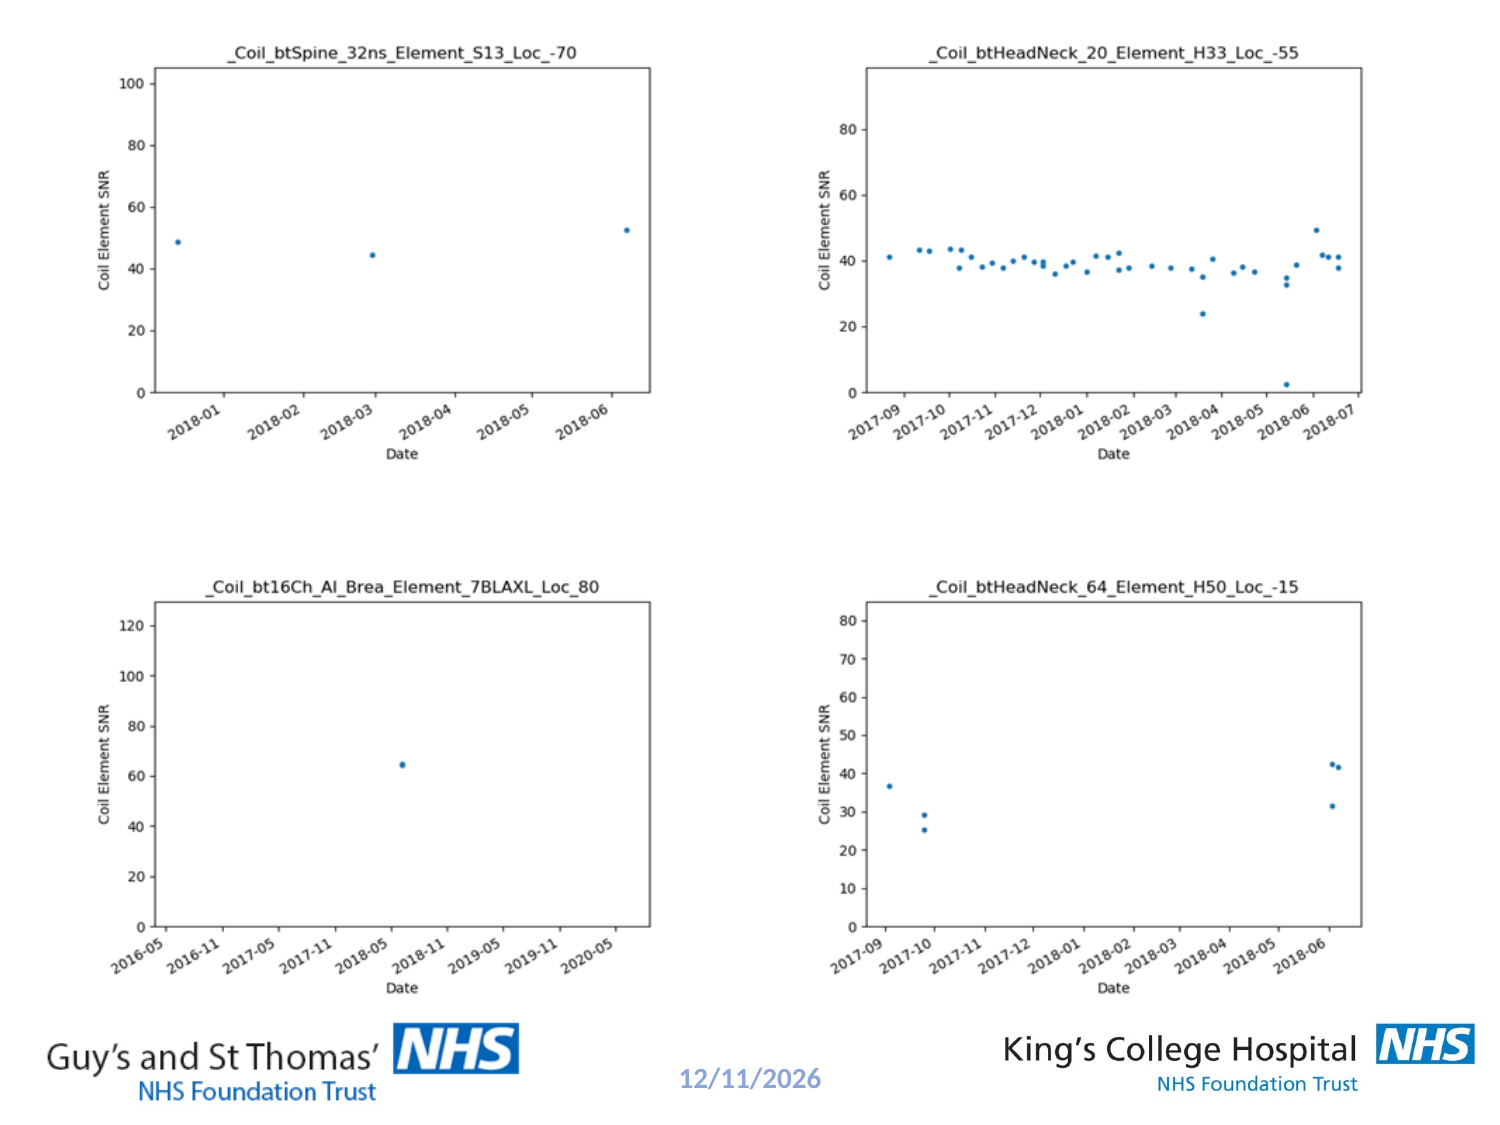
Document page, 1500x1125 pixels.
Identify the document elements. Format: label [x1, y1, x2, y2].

slide_number [575, 1046, 925, 1107]
picture [23, 9, 1500, 1122]
